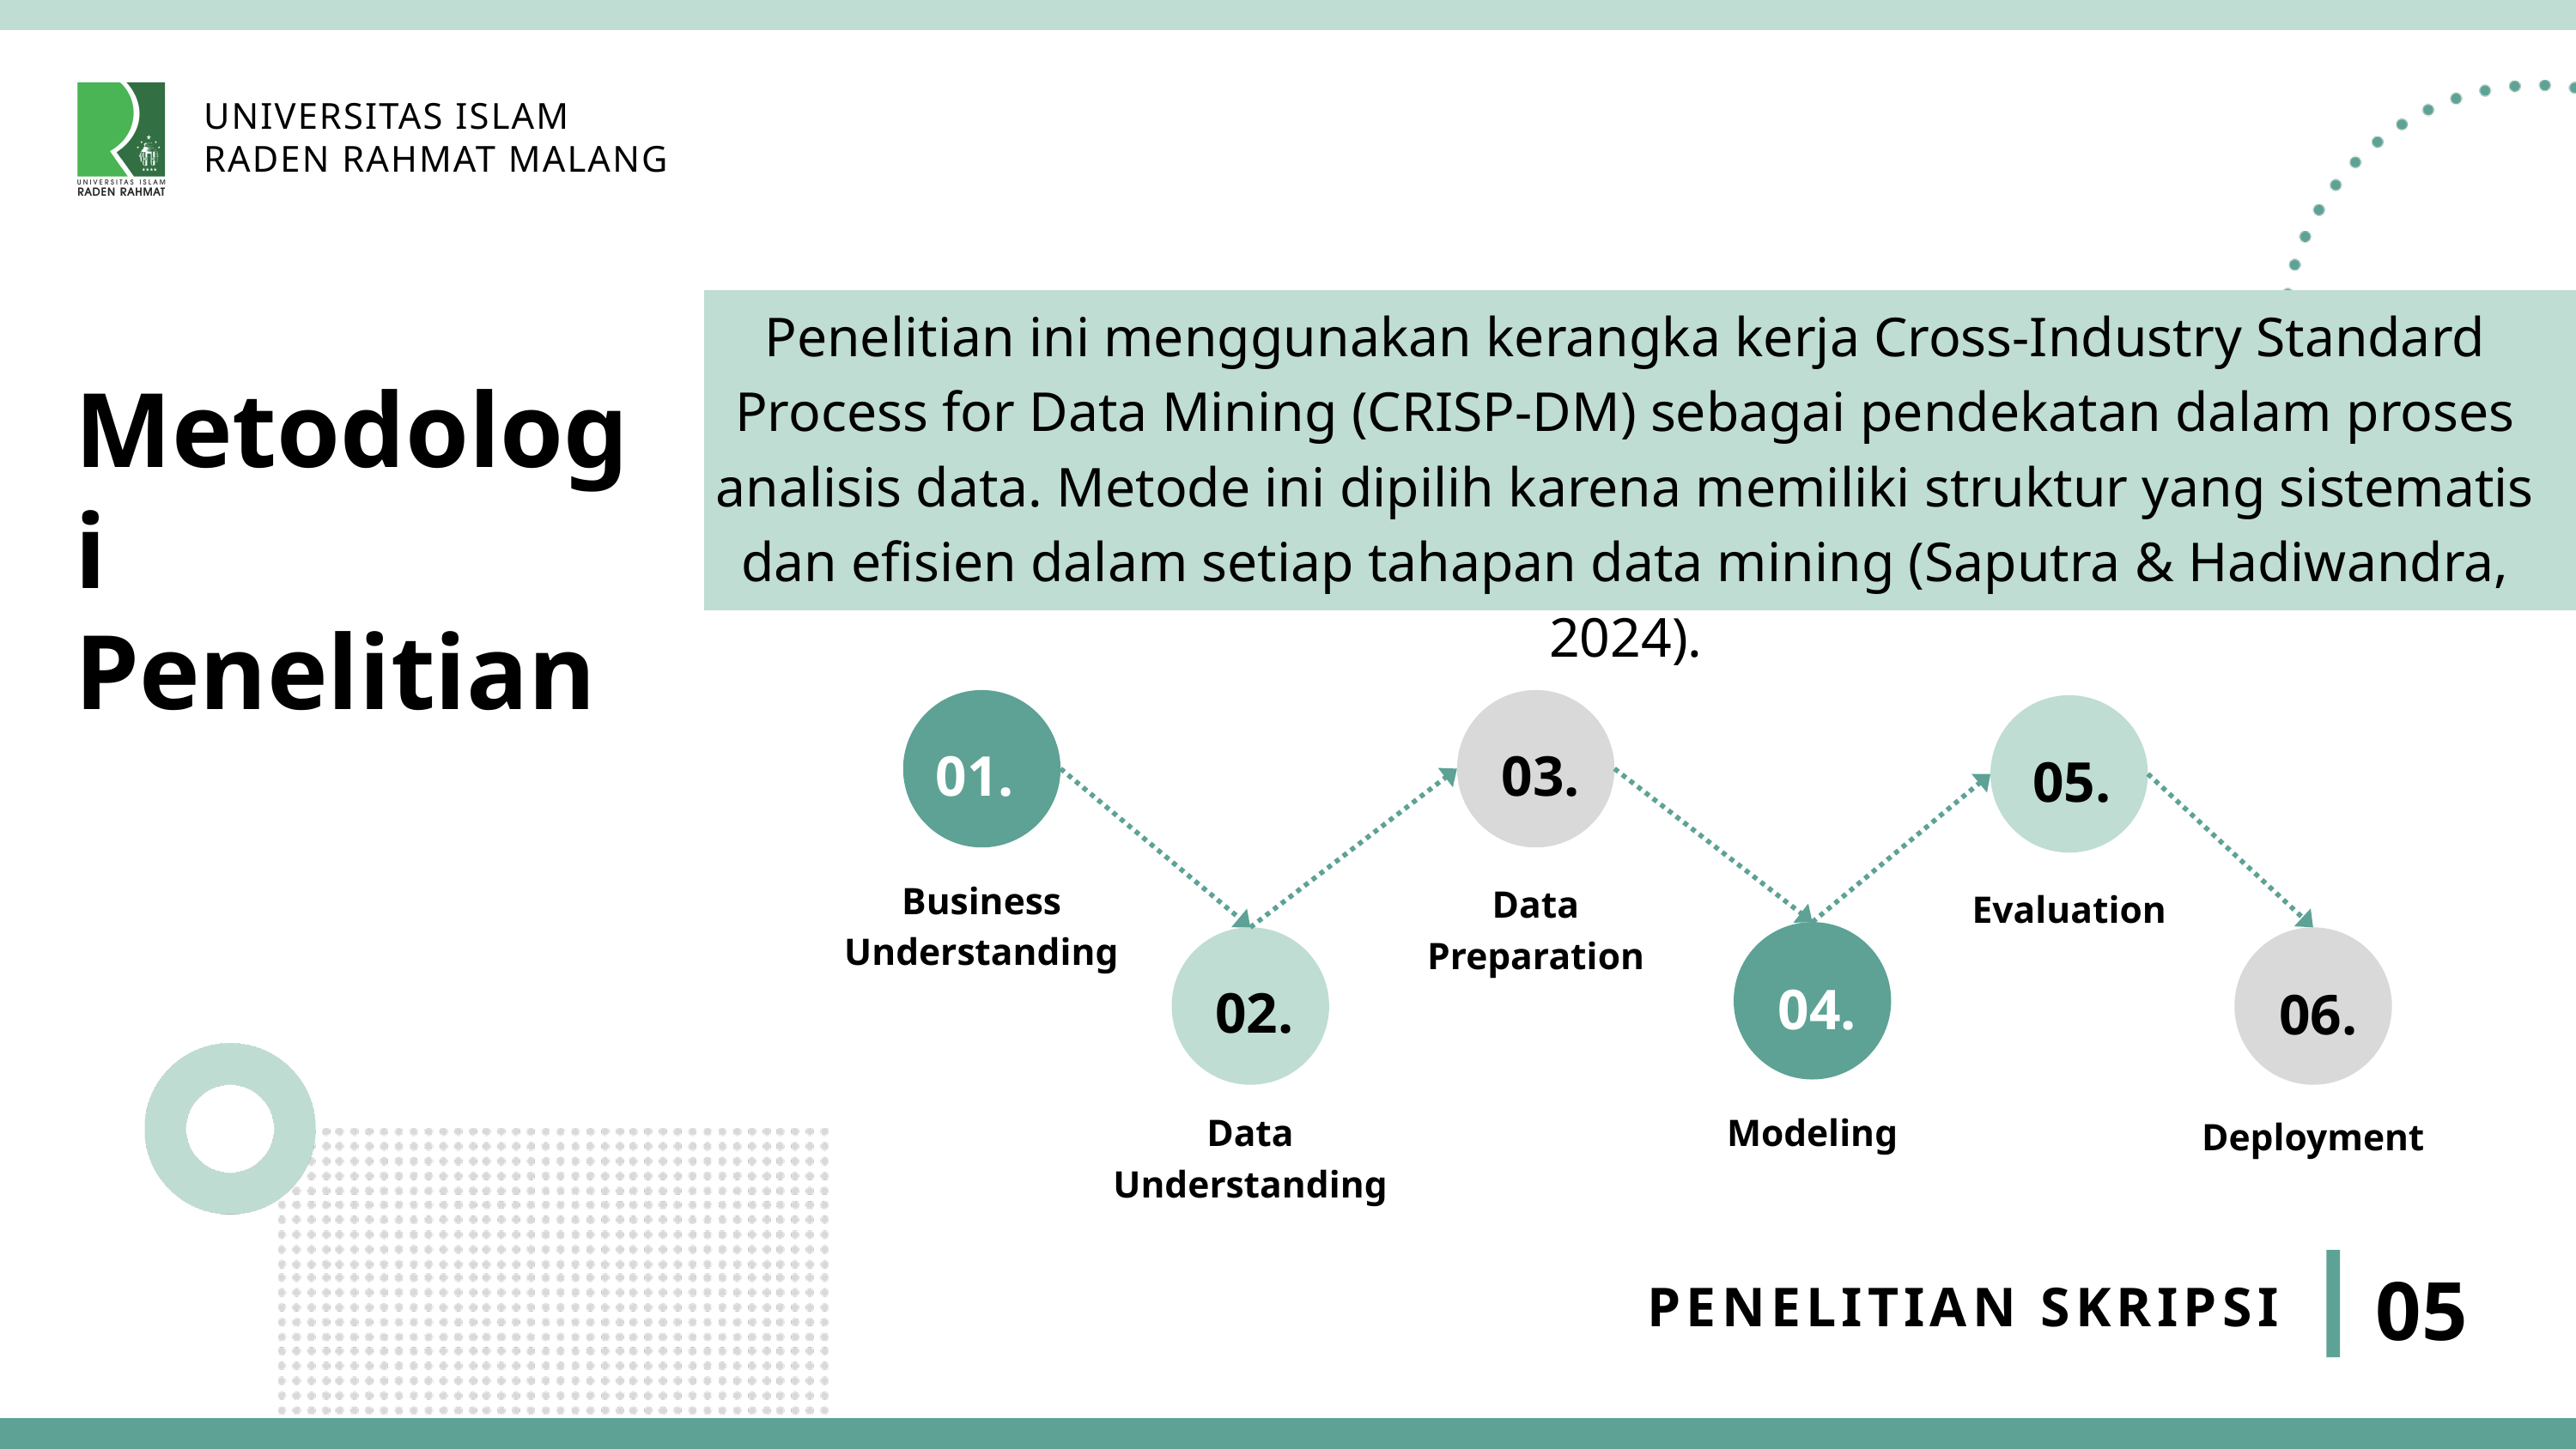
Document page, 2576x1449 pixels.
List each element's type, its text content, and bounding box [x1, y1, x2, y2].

text_box Metodologi Penelitian [75, 367, 647, 731]
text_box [0, 0, 2576, 31]
text_box PENELITIAN SKRIPSI [1513, 1262, 2280, 1337]
text_box [75, 80, 167, 198]
text_box [2279, 80, 2576, 288]
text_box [704, 289, 2576, 611]
text_box UNIVERSITAS ISLAM RADEN RAHMAT MALANG [204, 93, 1561, 179]
text_box 05 [2333, 1244, 2468, 1357]
text_box [278, 1128, 829, 1417]
text_box [144, 1043, 316, 1215]
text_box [843, 689, 2469, 1203]
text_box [0, 1418, 2576, 1449]
